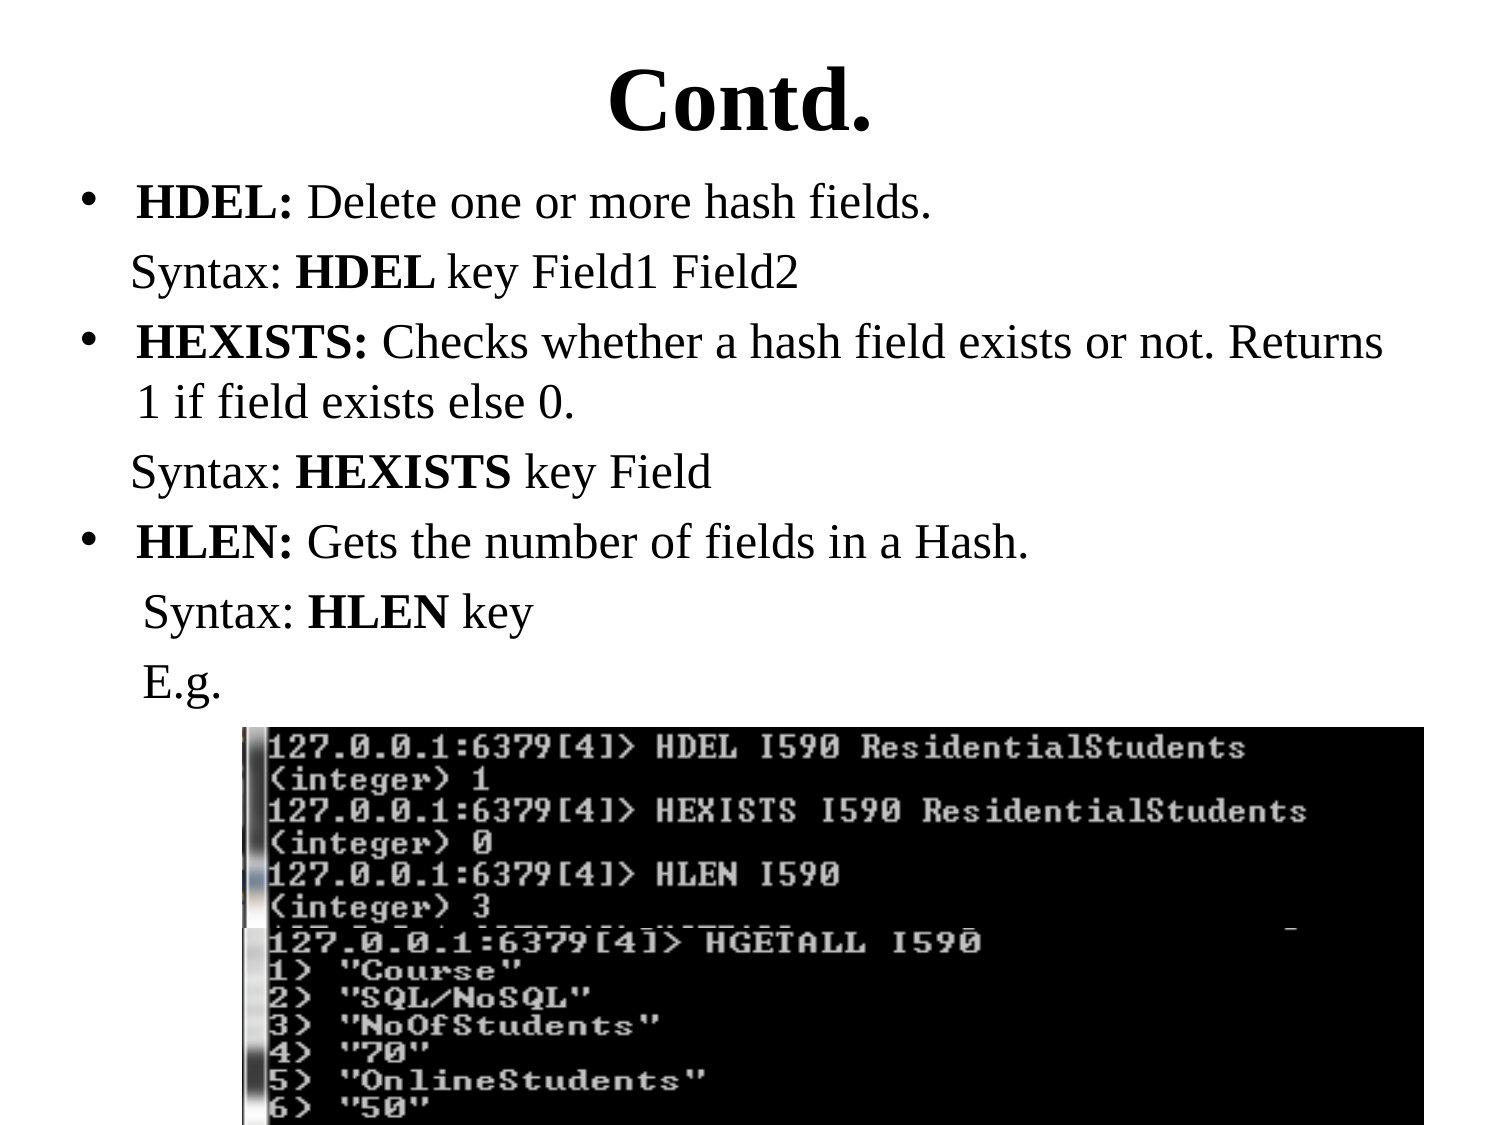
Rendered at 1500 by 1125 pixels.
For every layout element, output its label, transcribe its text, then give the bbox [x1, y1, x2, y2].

list HDEL: Delete one or more hash fields. Syntax: HDEL key Field1 Field2 HEXISTS: Checks whether a hash field exists or not. Returns 1 if field exists else 0. Syntax: HEXISTS key Field HLEN: Gets the number of fields in a Hash. Syntax: HLEN key E.g. [64, 160, 1415, 904]
picture [241, 727, 1424, 1125]
title Contd. [64, 0, 1415, 160]
